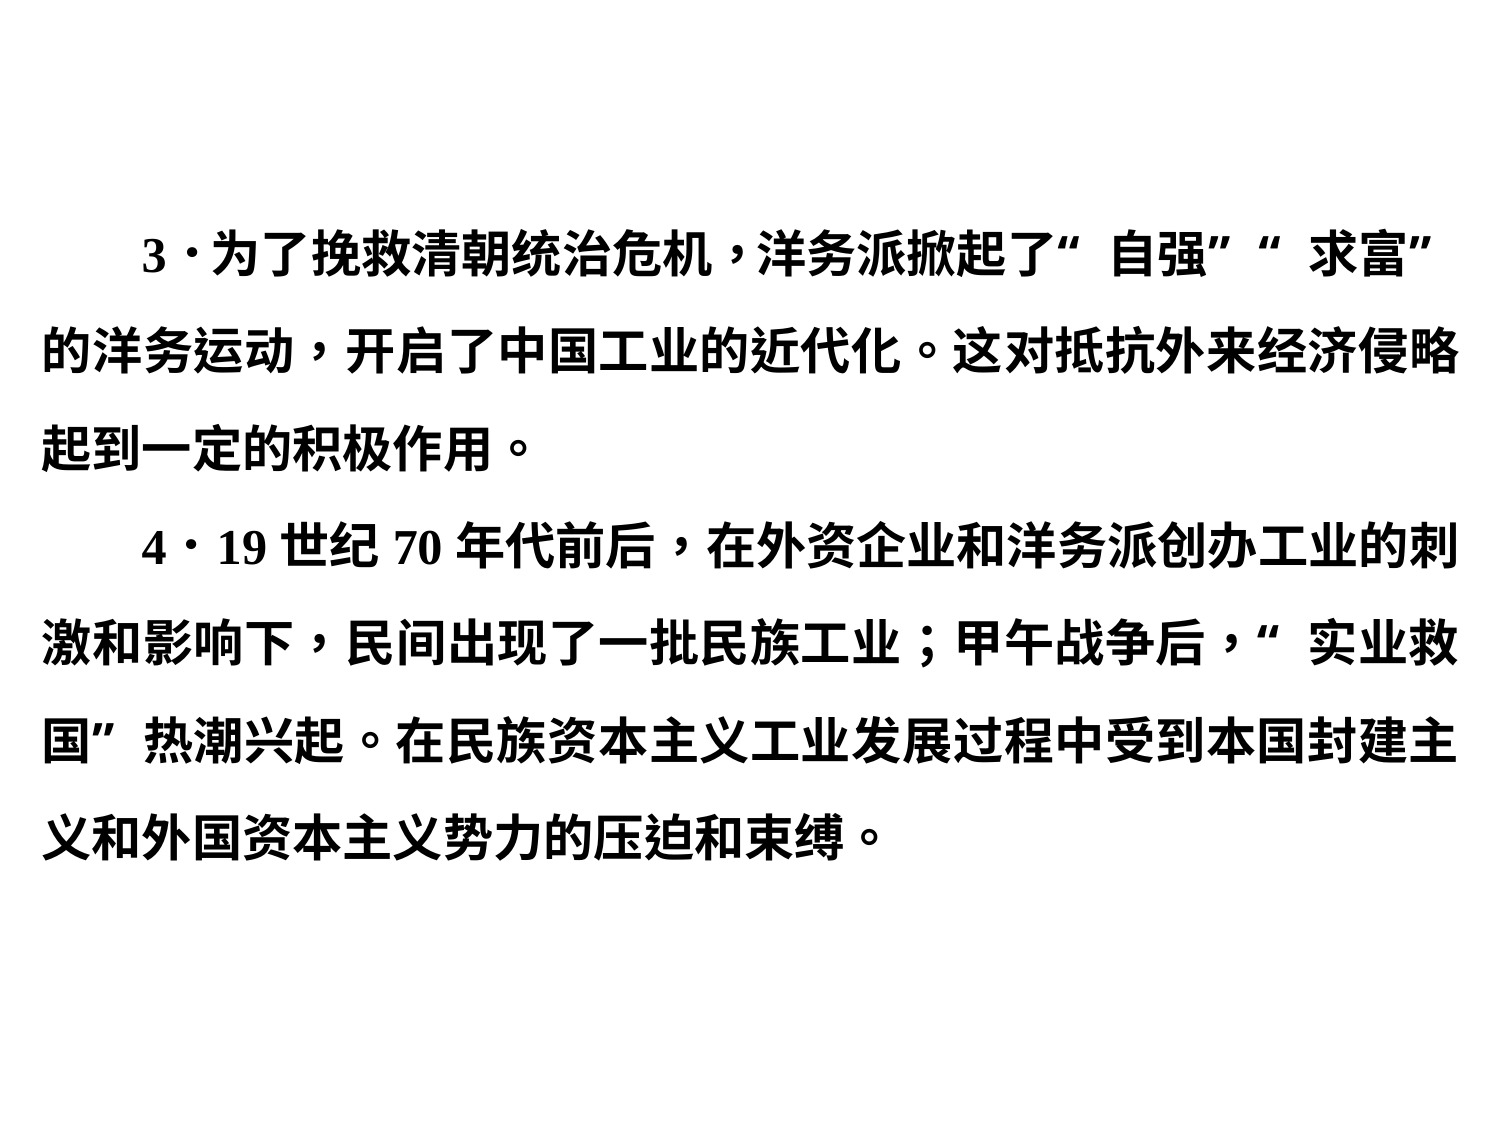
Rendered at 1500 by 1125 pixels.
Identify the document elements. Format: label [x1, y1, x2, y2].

text_box [41, 222, 1459, 904]
